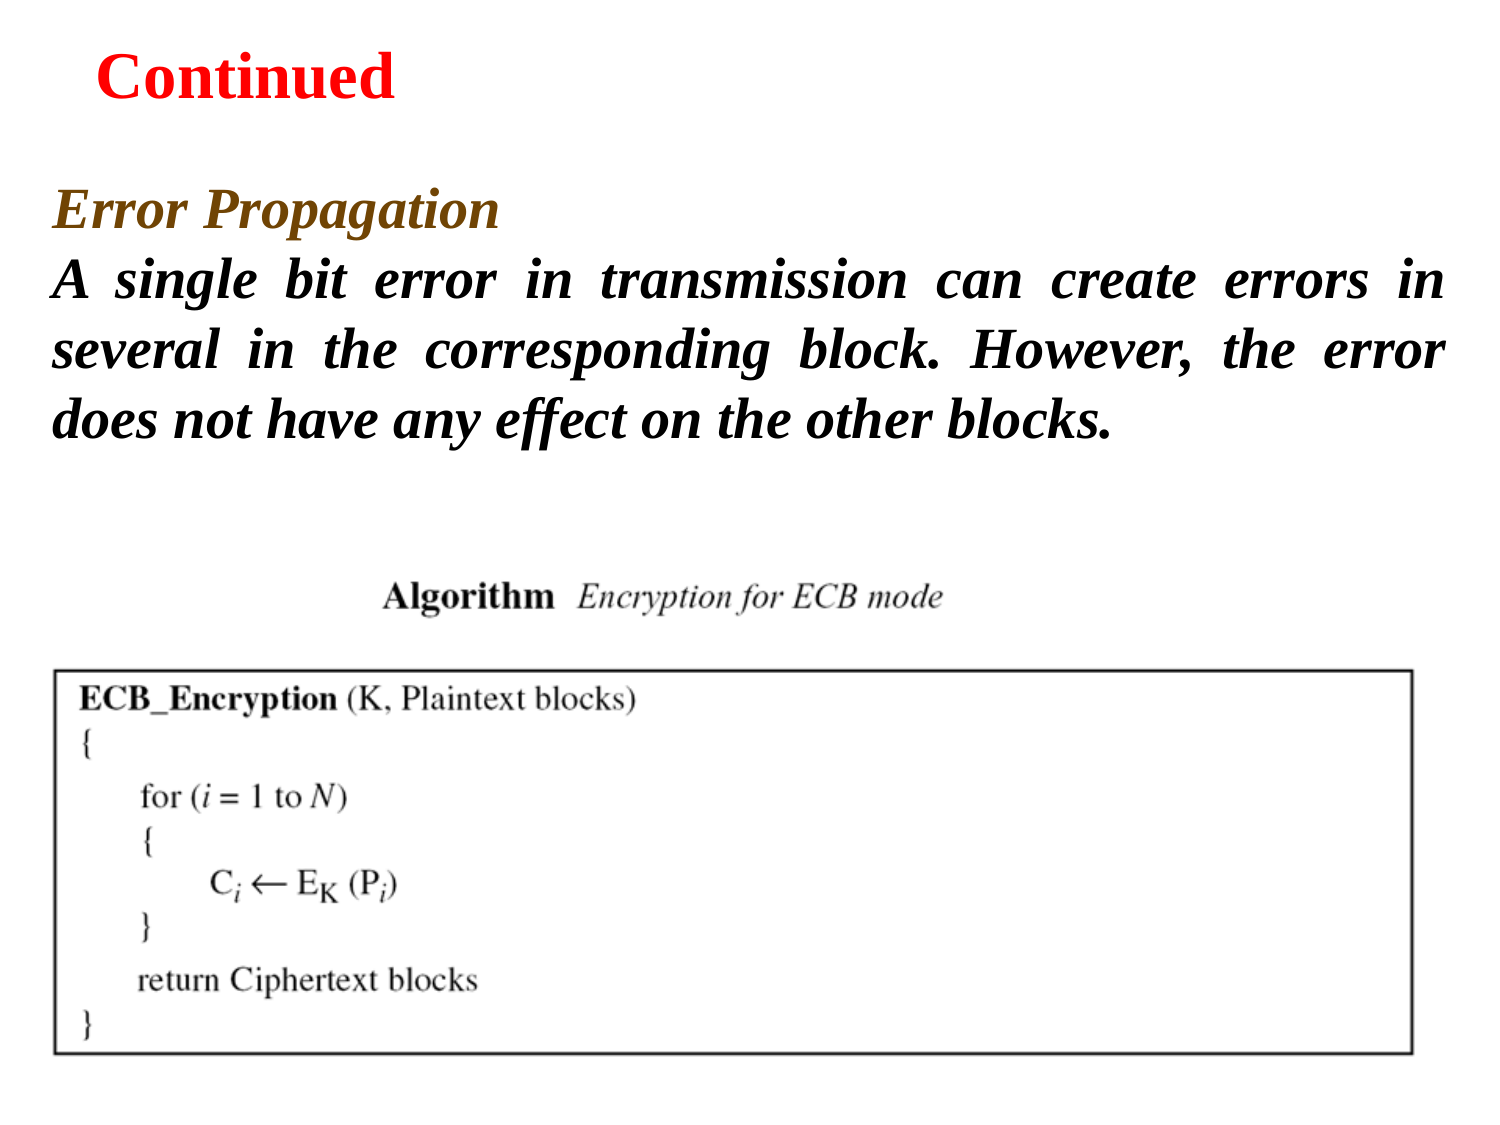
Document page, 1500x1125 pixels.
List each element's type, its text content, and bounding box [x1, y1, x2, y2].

text_box Continued [63, 24, 411, 120]
picture [49, 662, 1421, 1063]
text_box Error Propagation A single bit error in transmission can create errors in several in the corresponding block. However, the error does not have any effect on the other blocks. [37, 162, 1463, 458]
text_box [374, 574, 949, 630]
